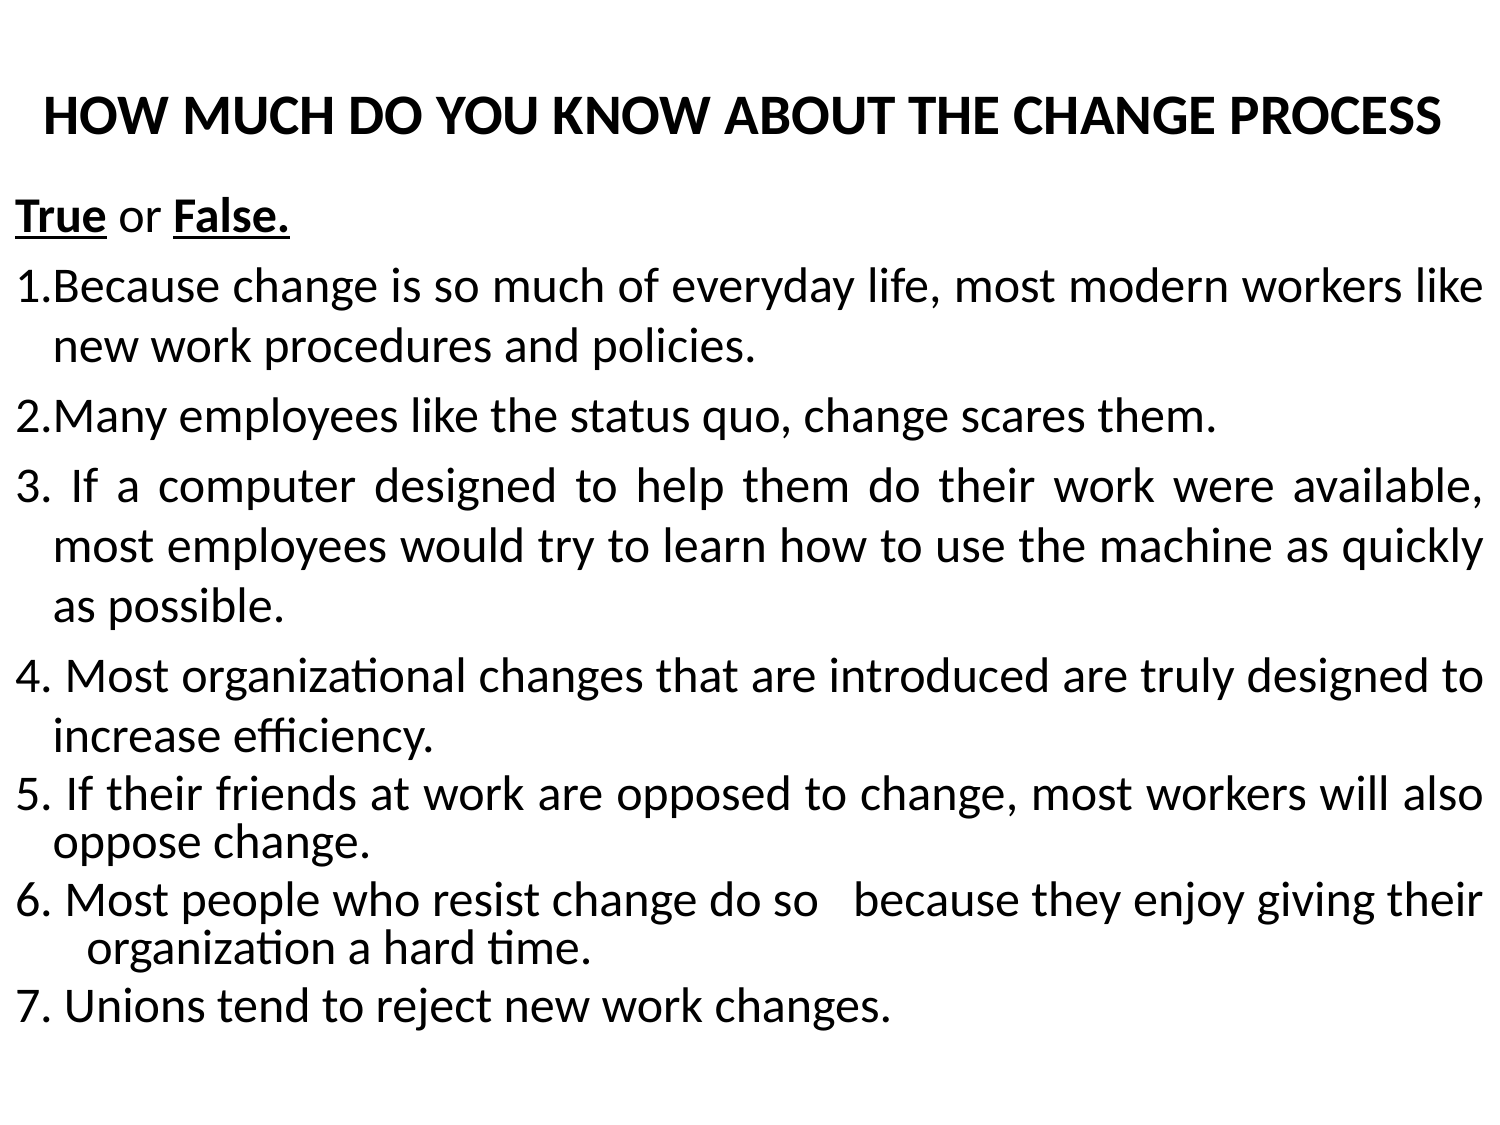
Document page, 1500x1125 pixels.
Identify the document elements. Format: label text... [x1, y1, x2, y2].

title HOW MUCH DO YOU KNOW ABOUT THE CHANGE PROCESS [0, 37, 1500, 186]
list True or False. 1.Because change is so much of everyday life, most modern workers like new work procedures and policies. 2.Many employees like the status quo, change scares them. 3. If a computer designed to help them do their work were available, most employees would try to learn how to use the machine as quickly as possible. 4. Most organizational changes that are introduced are truly designed to increase efficiency. 5. If their friends at work are opposed to change, most workers will also oppose change. 6. Most people who resist change do so because they enjoy giving their organization a hard time. 7. Unions tend to reject new work changes. [0, 186, 1500, 1085]
